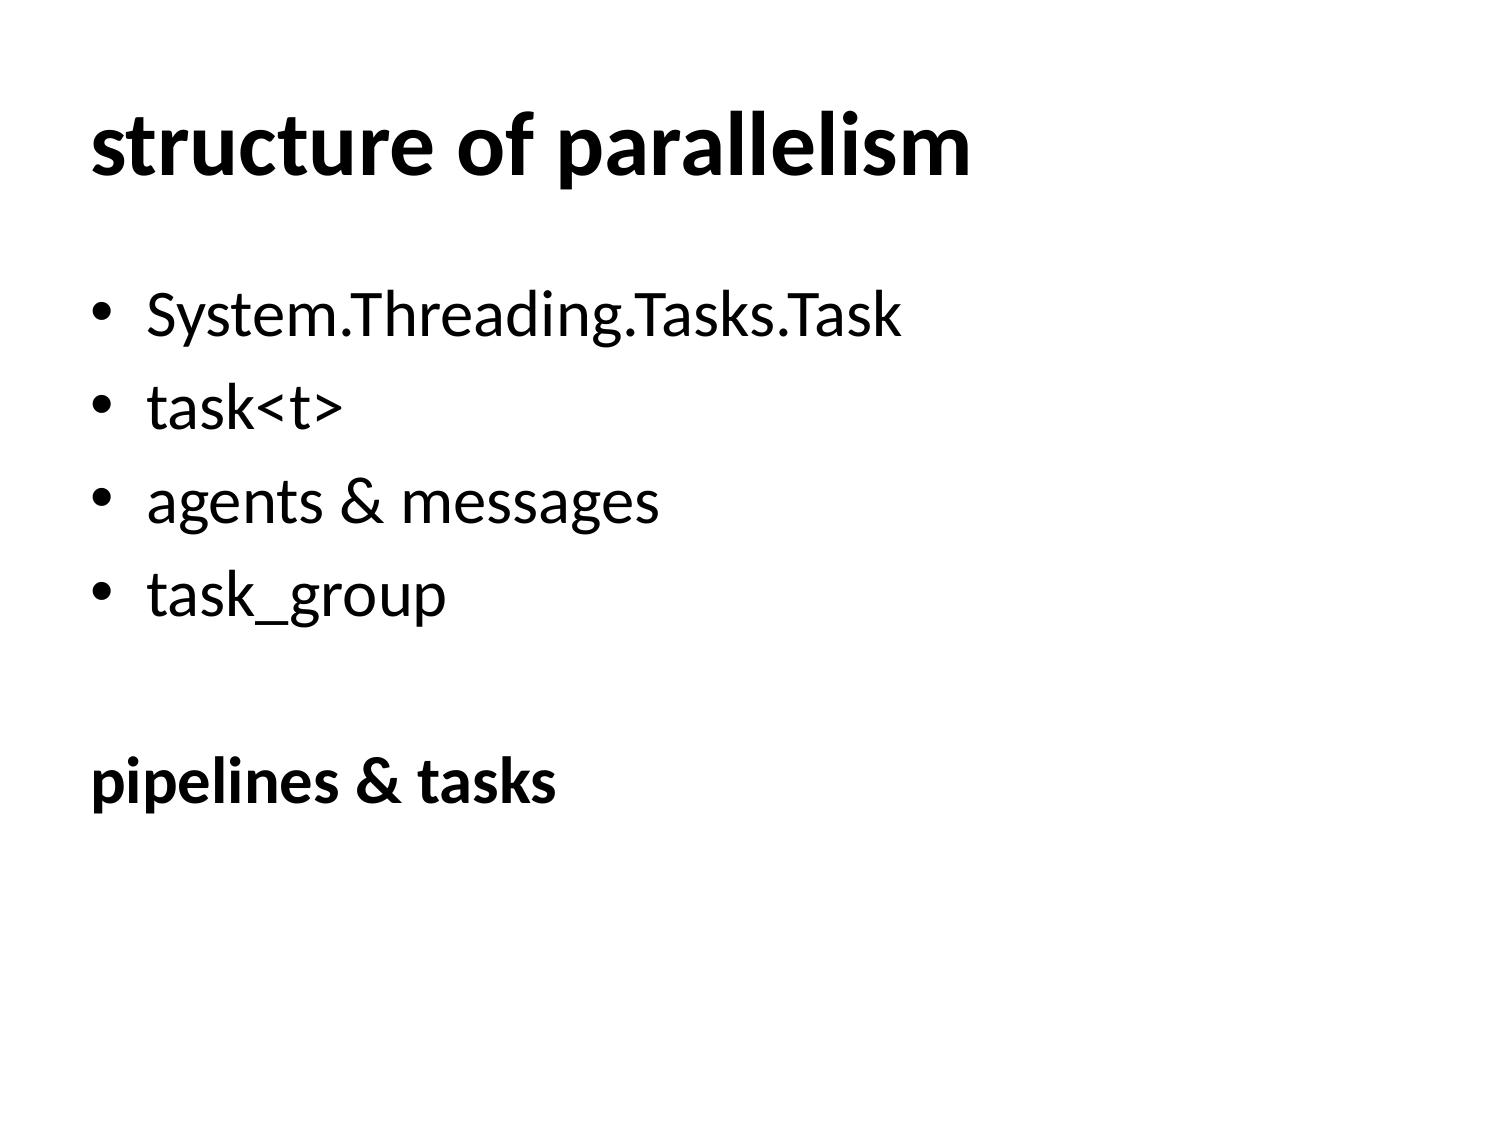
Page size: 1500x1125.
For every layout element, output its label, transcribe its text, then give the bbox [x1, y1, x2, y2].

list System.Threading.Tasks.Task task<t> agents & messages task_group pipelines & tasks [75, 262, 1425, 1005]
title structure of parallelism [75, 45, 1425, 233]
